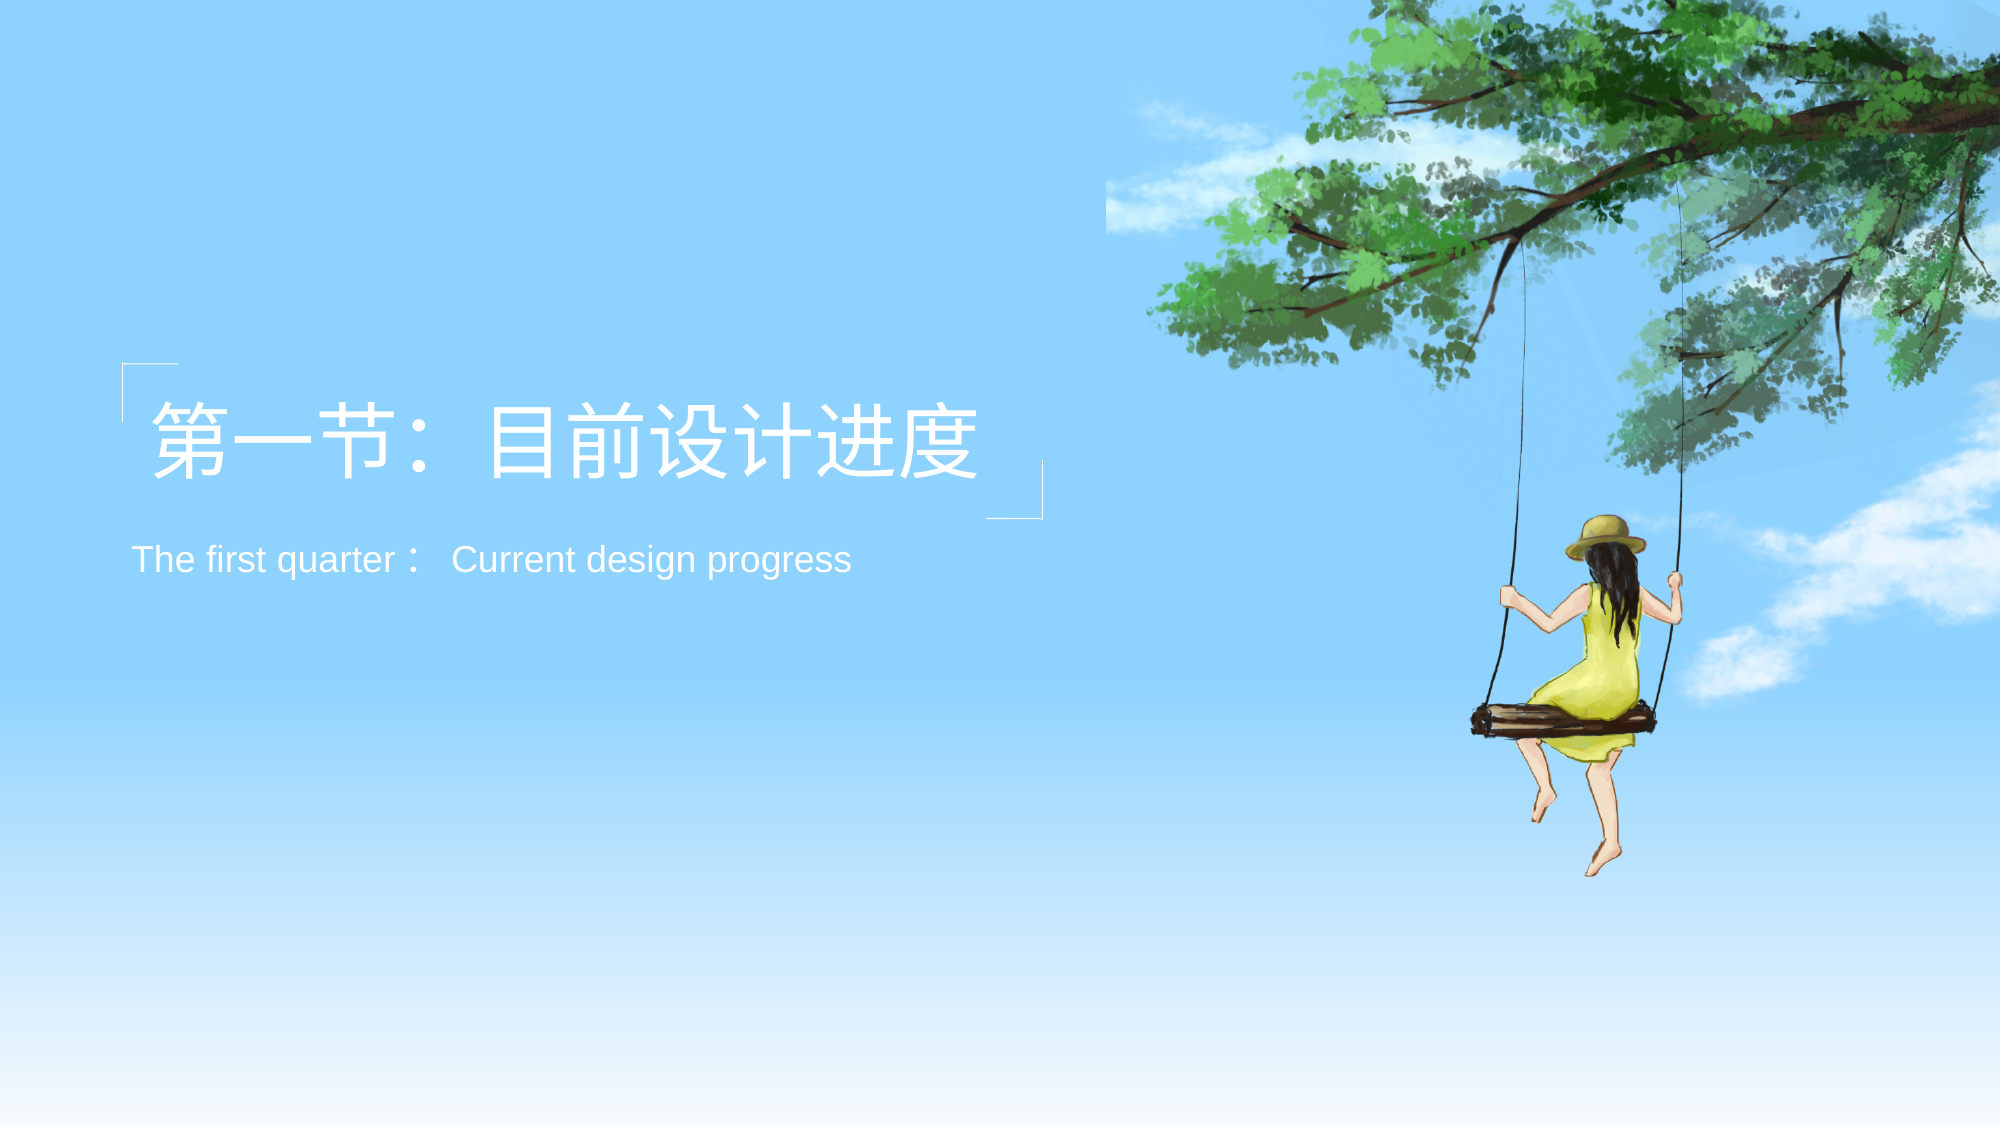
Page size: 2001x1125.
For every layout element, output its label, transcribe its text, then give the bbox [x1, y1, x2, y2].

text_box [122, 362, 179, 423]
picture [1106, 0, 2000, 933]
text_box 第一节：目前设计进度 [134, 382, 997, 497]
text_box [985, 460, 1043, 520]
text_box The first quarter：Current design progress [116, 518, 1014, 588]
